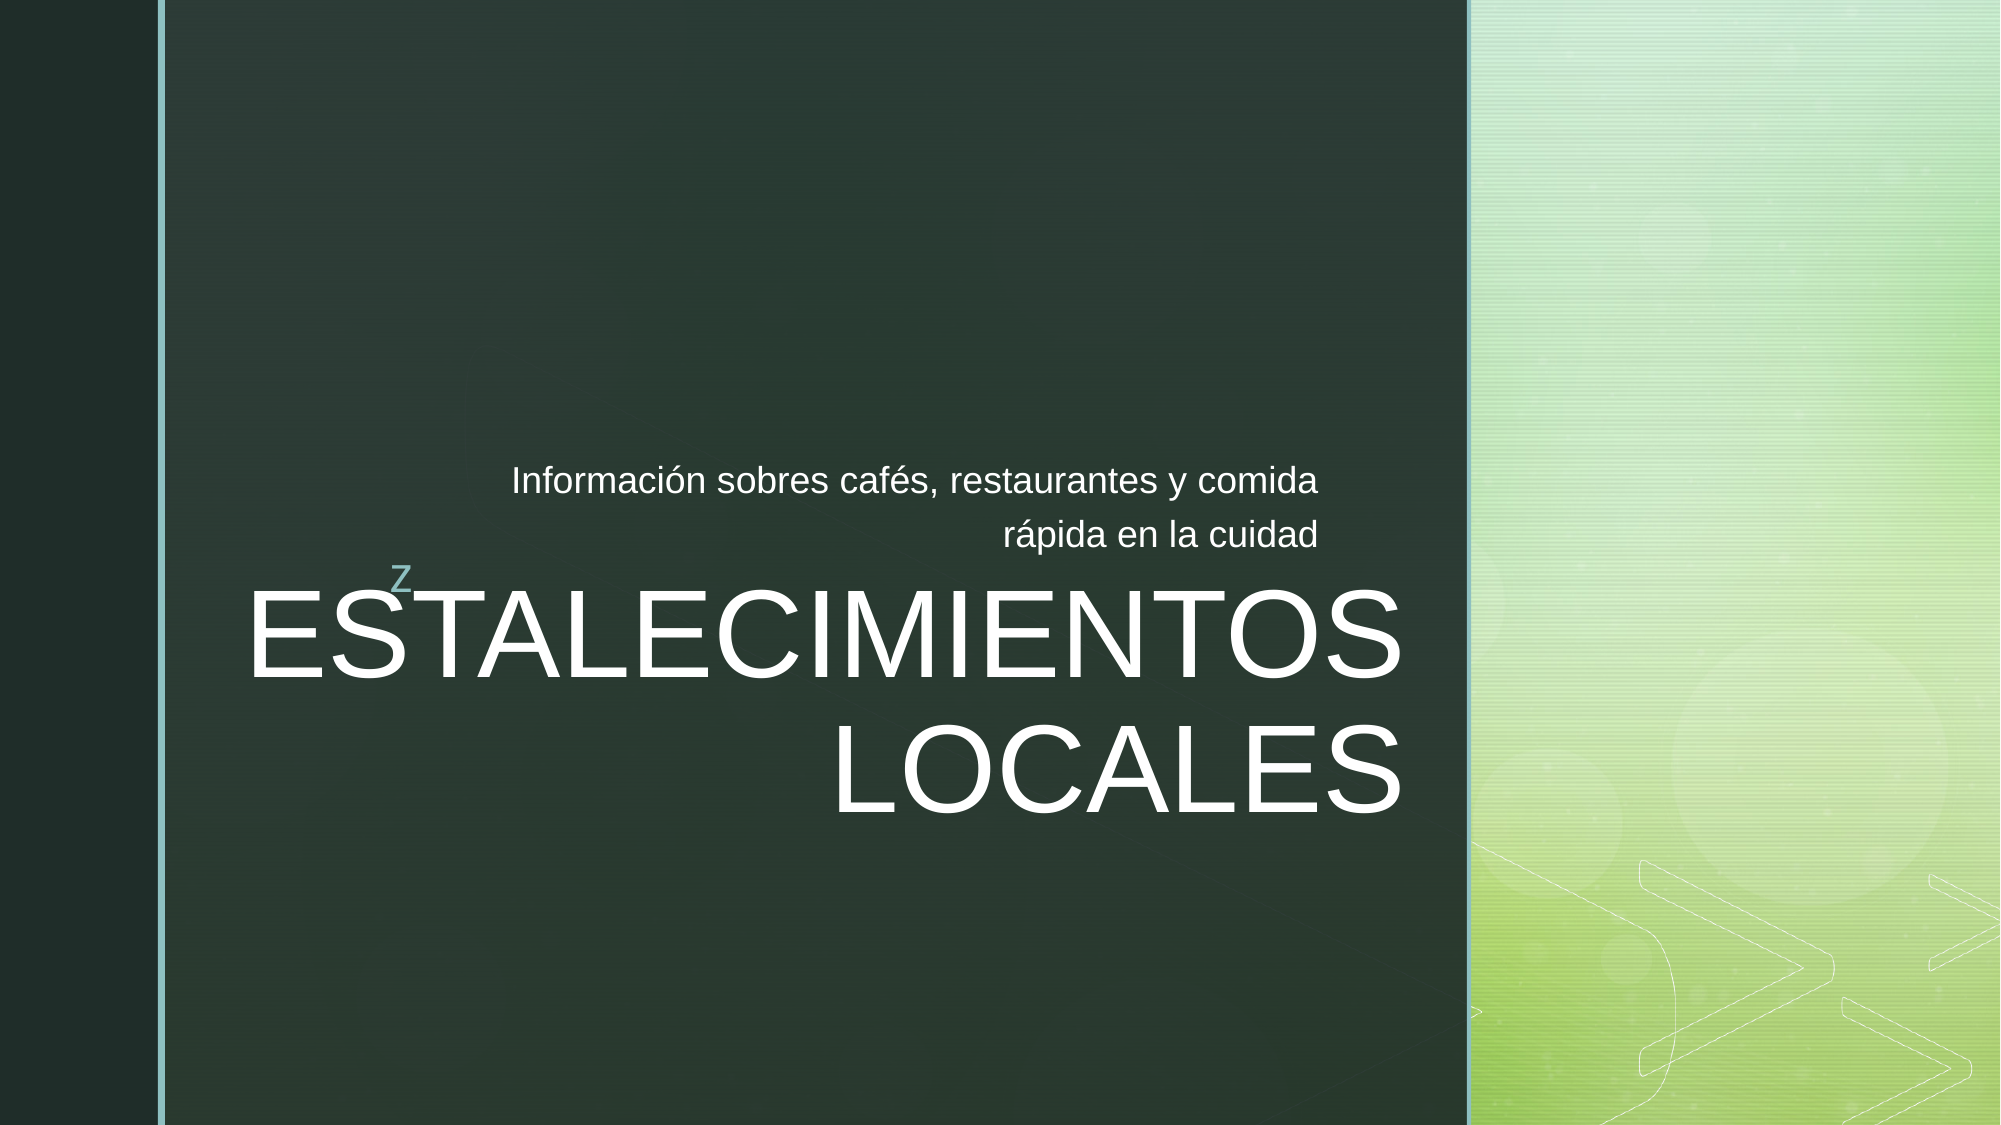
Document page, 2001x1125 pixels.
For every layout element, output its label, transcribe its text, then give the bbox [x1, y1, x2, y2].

title ESTALECIMIENTOS LOCALES [192, 562, 1421, 935]
subtitle Información sobres cafés, restaurantes y comida rápida en la cuidad [454, 372, 1334, 563]
picture [1472, 0, 2001, 1125]
